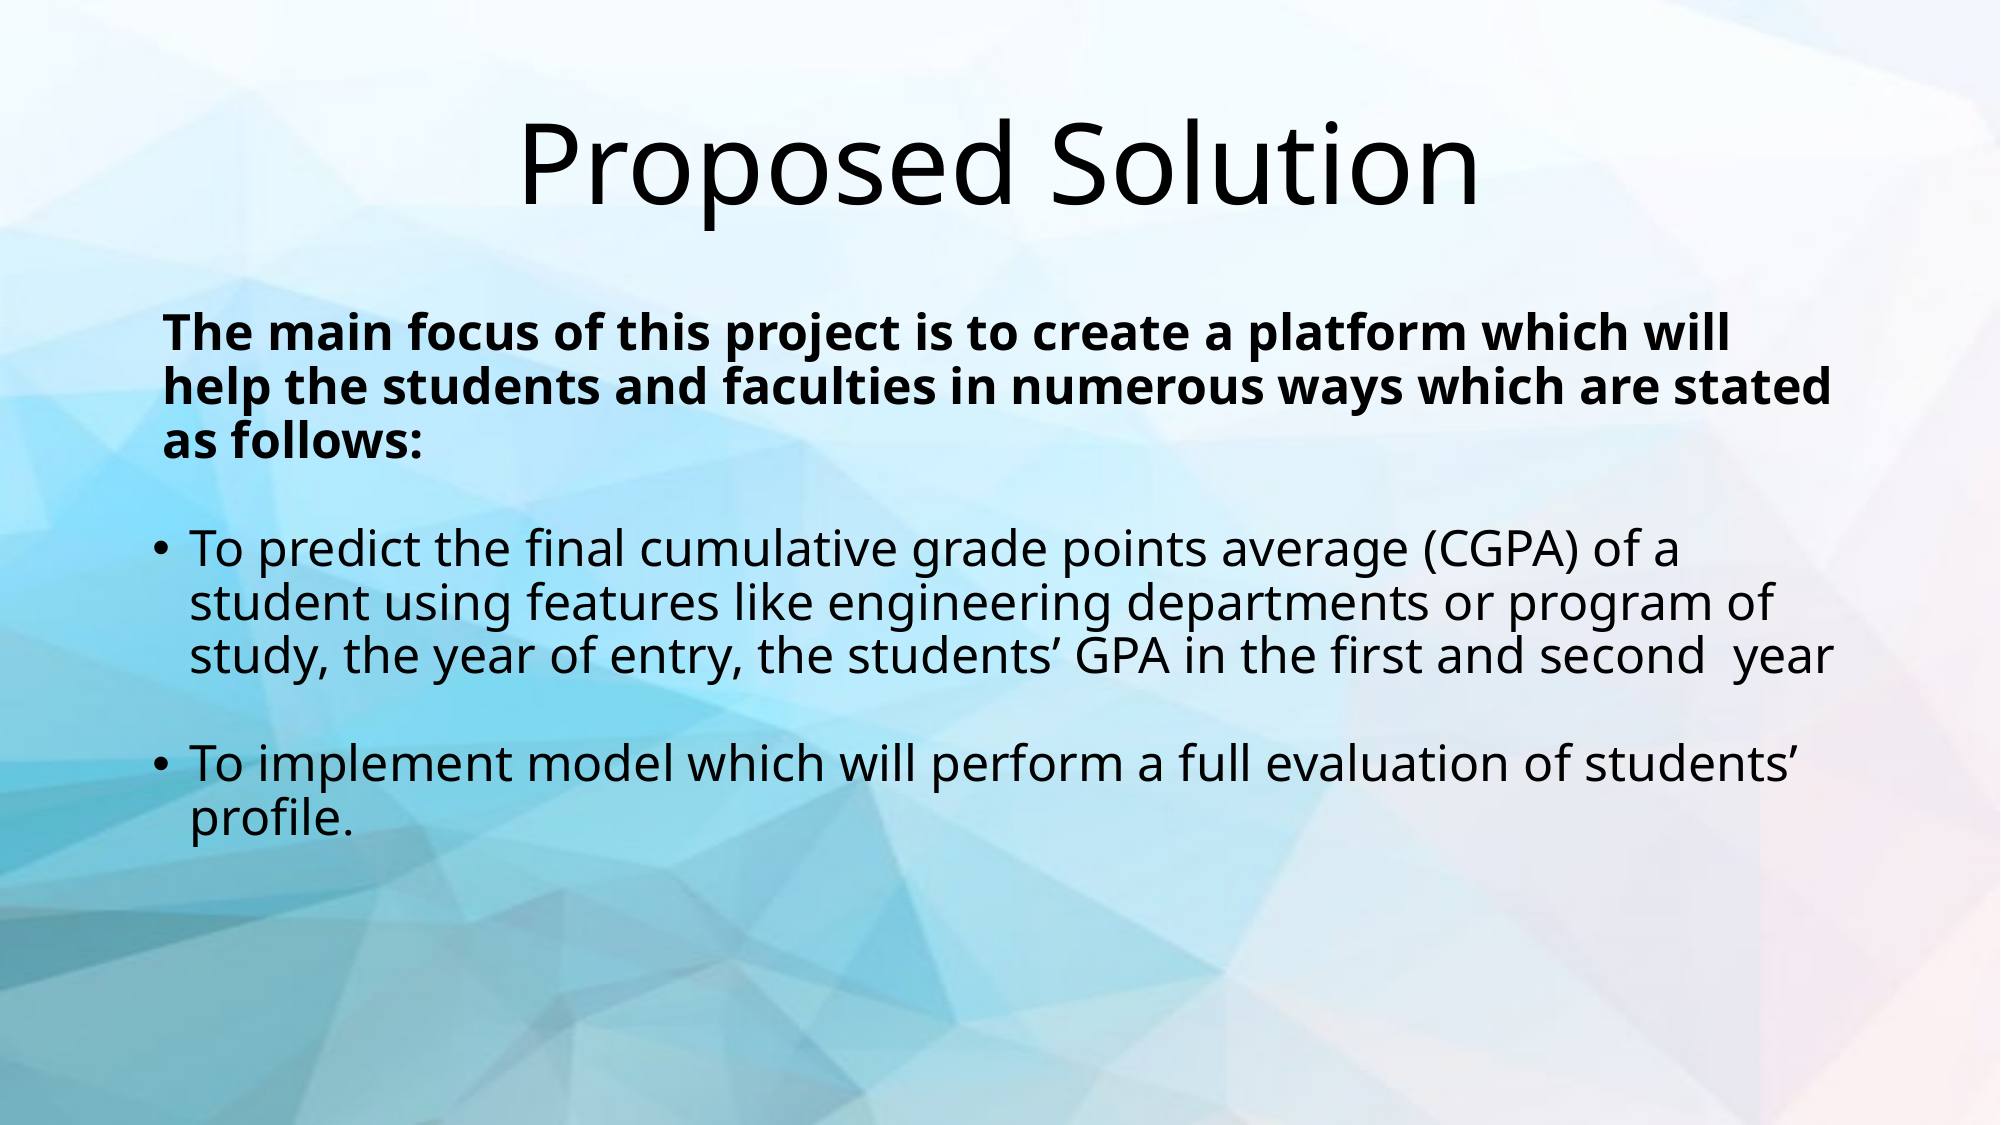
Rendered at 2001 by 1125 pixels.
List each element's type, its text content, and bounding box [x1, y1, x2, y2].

picture [0, 0, 2001, 1125]
title Proposed Solution [137, 59, 1863, 278]
list The main focus of this project is to create a platform which will help the students and faculties in numerous ways which are stated as follows: To predict the final cumulative grade points average (CGPA) of a student using features like engineering departments or program of study, the year of entry, the students’ GPA in the first and second year To implement model which will perform a full evaluation of students’ profile. [137, 299, 1863, 1014]
